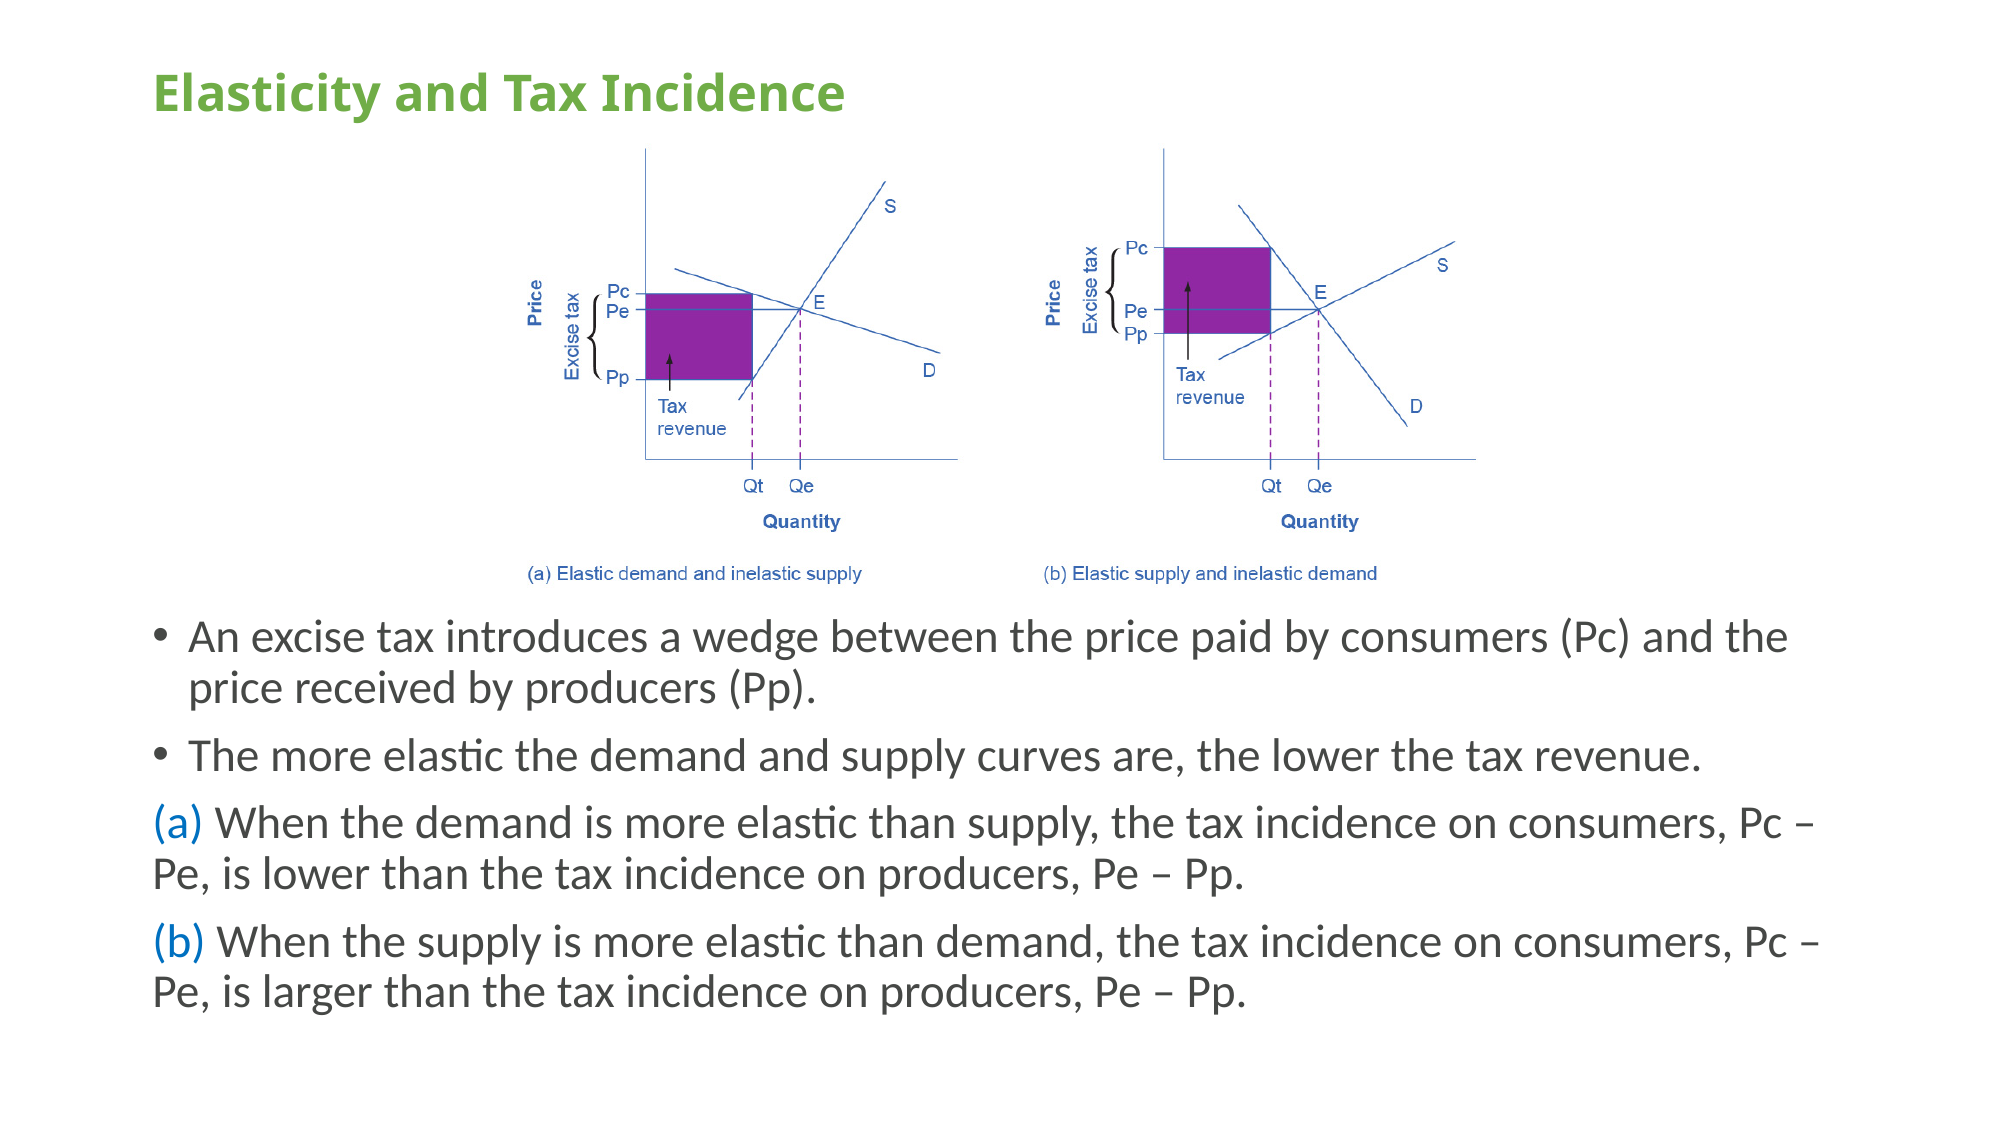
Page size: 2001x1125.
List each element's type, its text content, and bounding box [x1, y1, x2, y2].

picture [436, 129, 1564, 605]
list An excise tax introduces a wedge between the price paid by consumers (Pc) and the price received by producers (Pp). The more elastic the demand and supply curves are, the lower the tax revenue. (a) When the demand is more elastic than supply, the tax incidence on consumers, Pc – Pe, is lower than the tax incidence on producers, Pe – Pp. (b) When the supply is more elastic than demand, the tax incidence on consumers, Pc – Pe, is larger than the tax incidence on producers, Pe – Pp. [137, 604, 1863, 1033]
title Elasticity and Tax Incidence [137, 59, 1863, 130]
